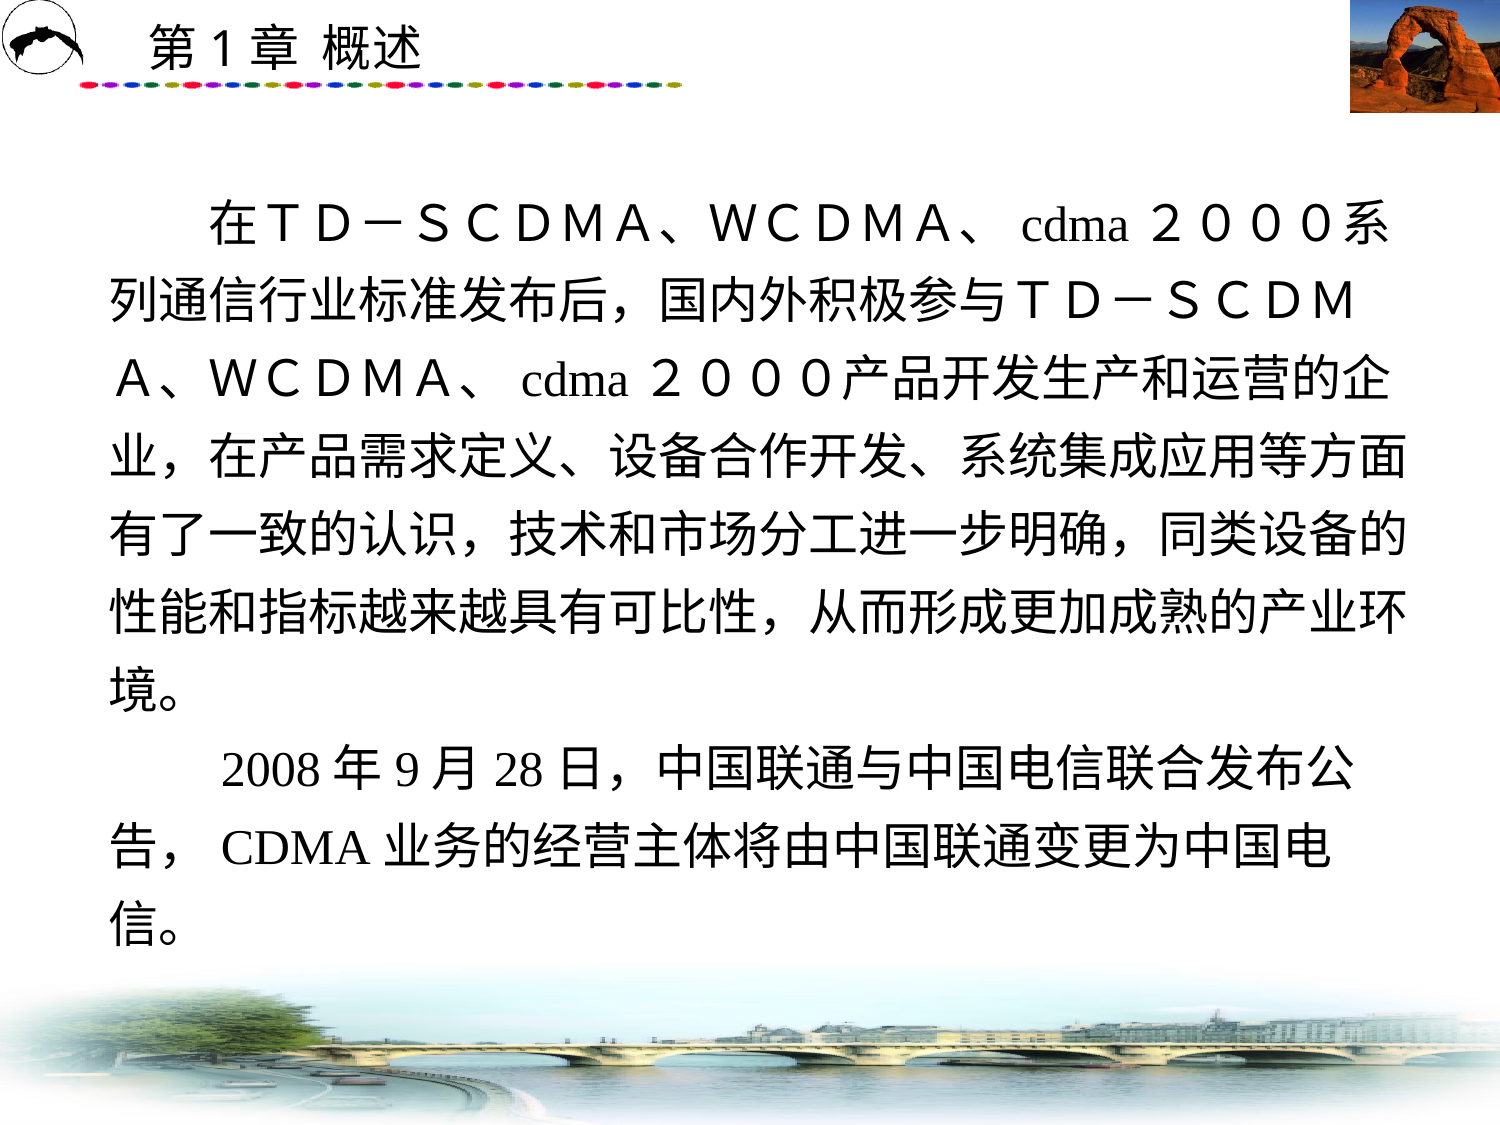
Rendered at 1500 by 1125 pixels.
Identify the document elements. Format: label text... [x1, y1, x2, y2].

picture [74, 78, 691, 91]
picture [0, 962, 1500, 1125]
picture [1350, 0, 1500, 113]
picture [0, 0, 100, 75]
title 在ＴＤ－ＳＣＤＭＡ、ＷＣＤＭＡ、cdma２０００系列通信行业标准发布后，国内外积极参与ＴＤ－ＳＣＤＭＡ、ＷＣＤＭＡ、cdma２０００产品开发生产和运营的企业，在产品需求定义、设备合作开发、系统集成应用等方面有了一致的认识，技术和市场分工进一步明确，同类设备的性能和指标越来越具有可比性，从而形成更加成熟的产业环境。 2008年9月28日，中国联通与中国电信联合发布公告，CDMA业务的经营主体将由中国联通变更为中国电信。 [93, 87, 1426, 1013]
